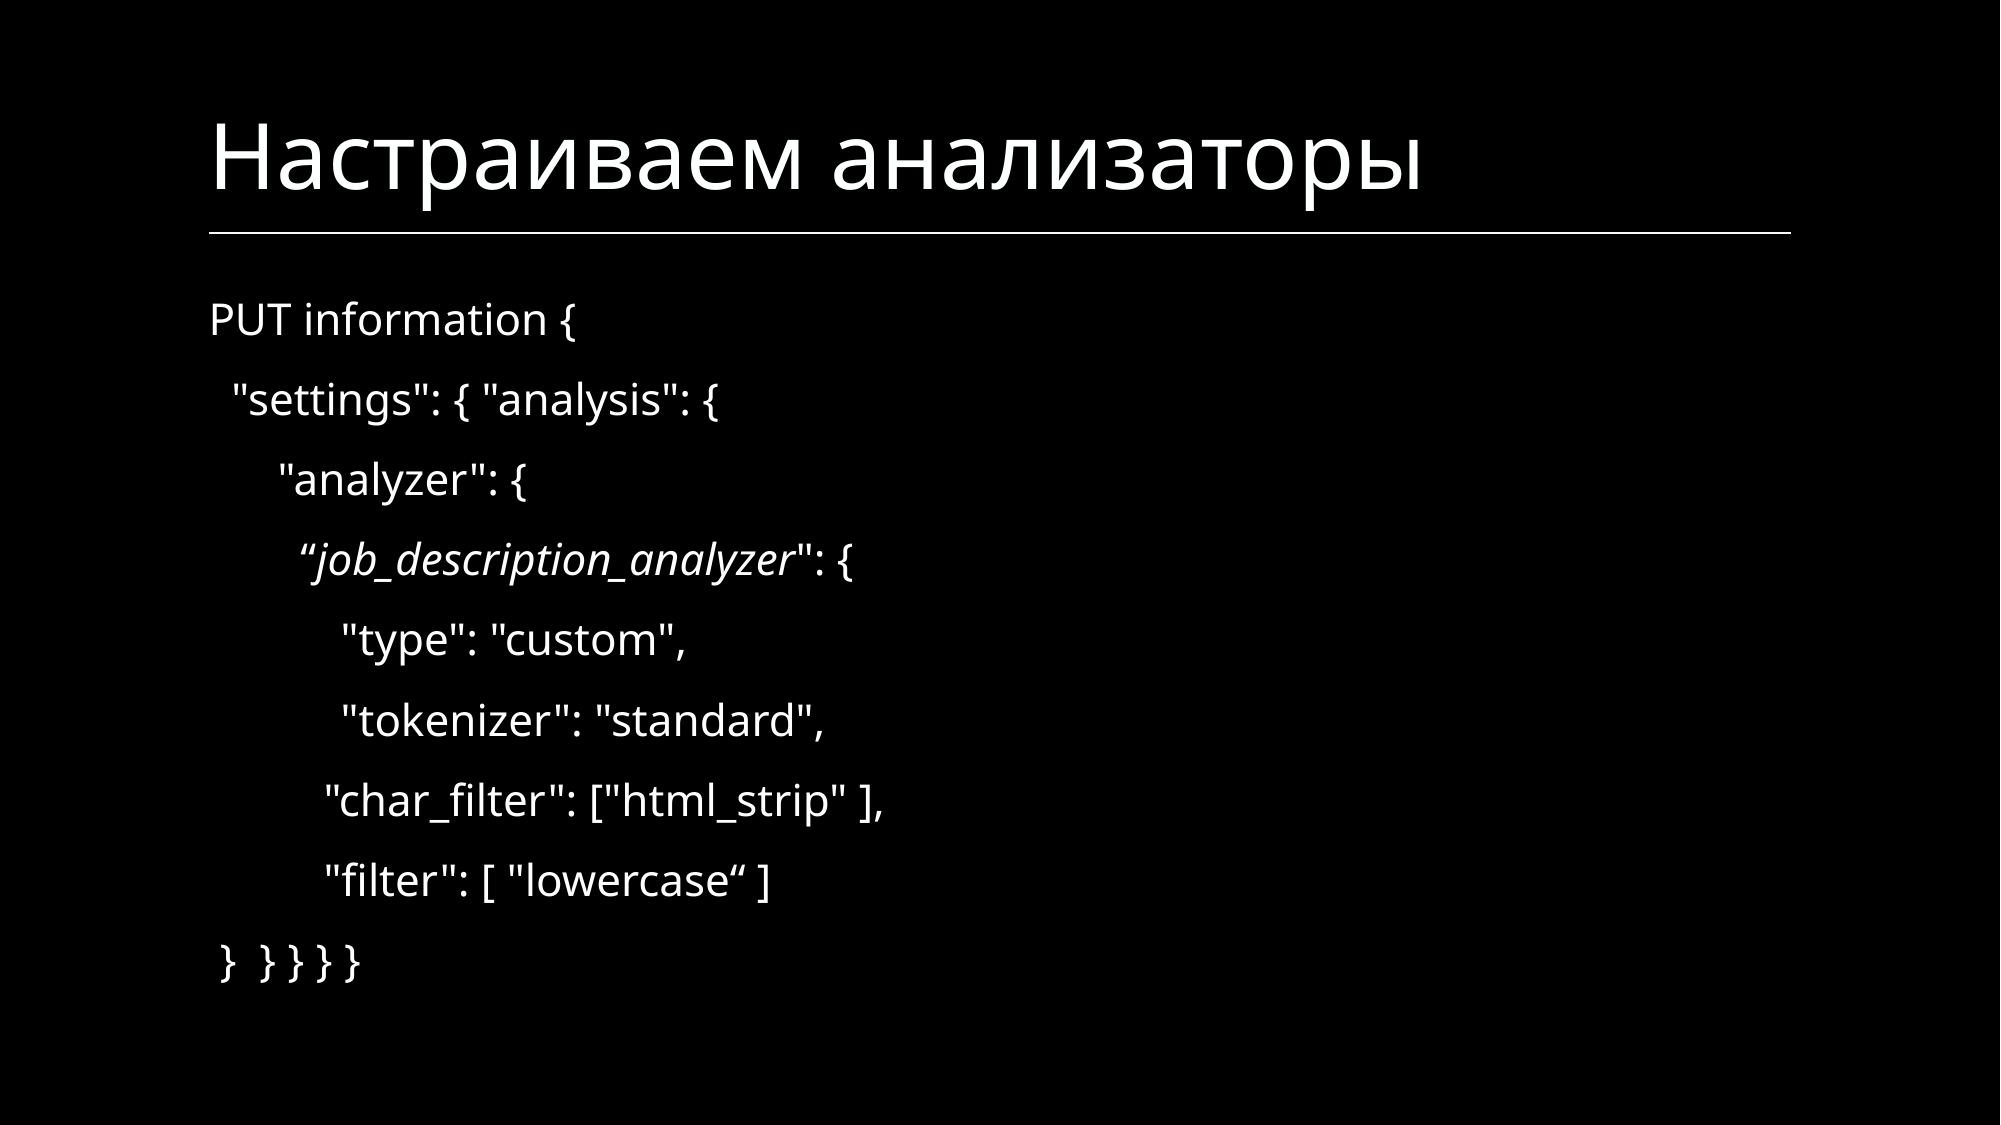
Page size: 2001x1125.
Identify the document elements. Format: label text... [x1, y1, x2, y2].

title Настраиваем анализаторы [208, 54, 1792, 232]
list PUT information { "settings": { "analysis": { "analyzer": { “job_description_analyzer": { "type": "custom", "tokenizer": "standard", "char_filter": ["html_strip" ], "filter": [ "lowercase“ ] } } } } } [208, 290, 1792, 988]
